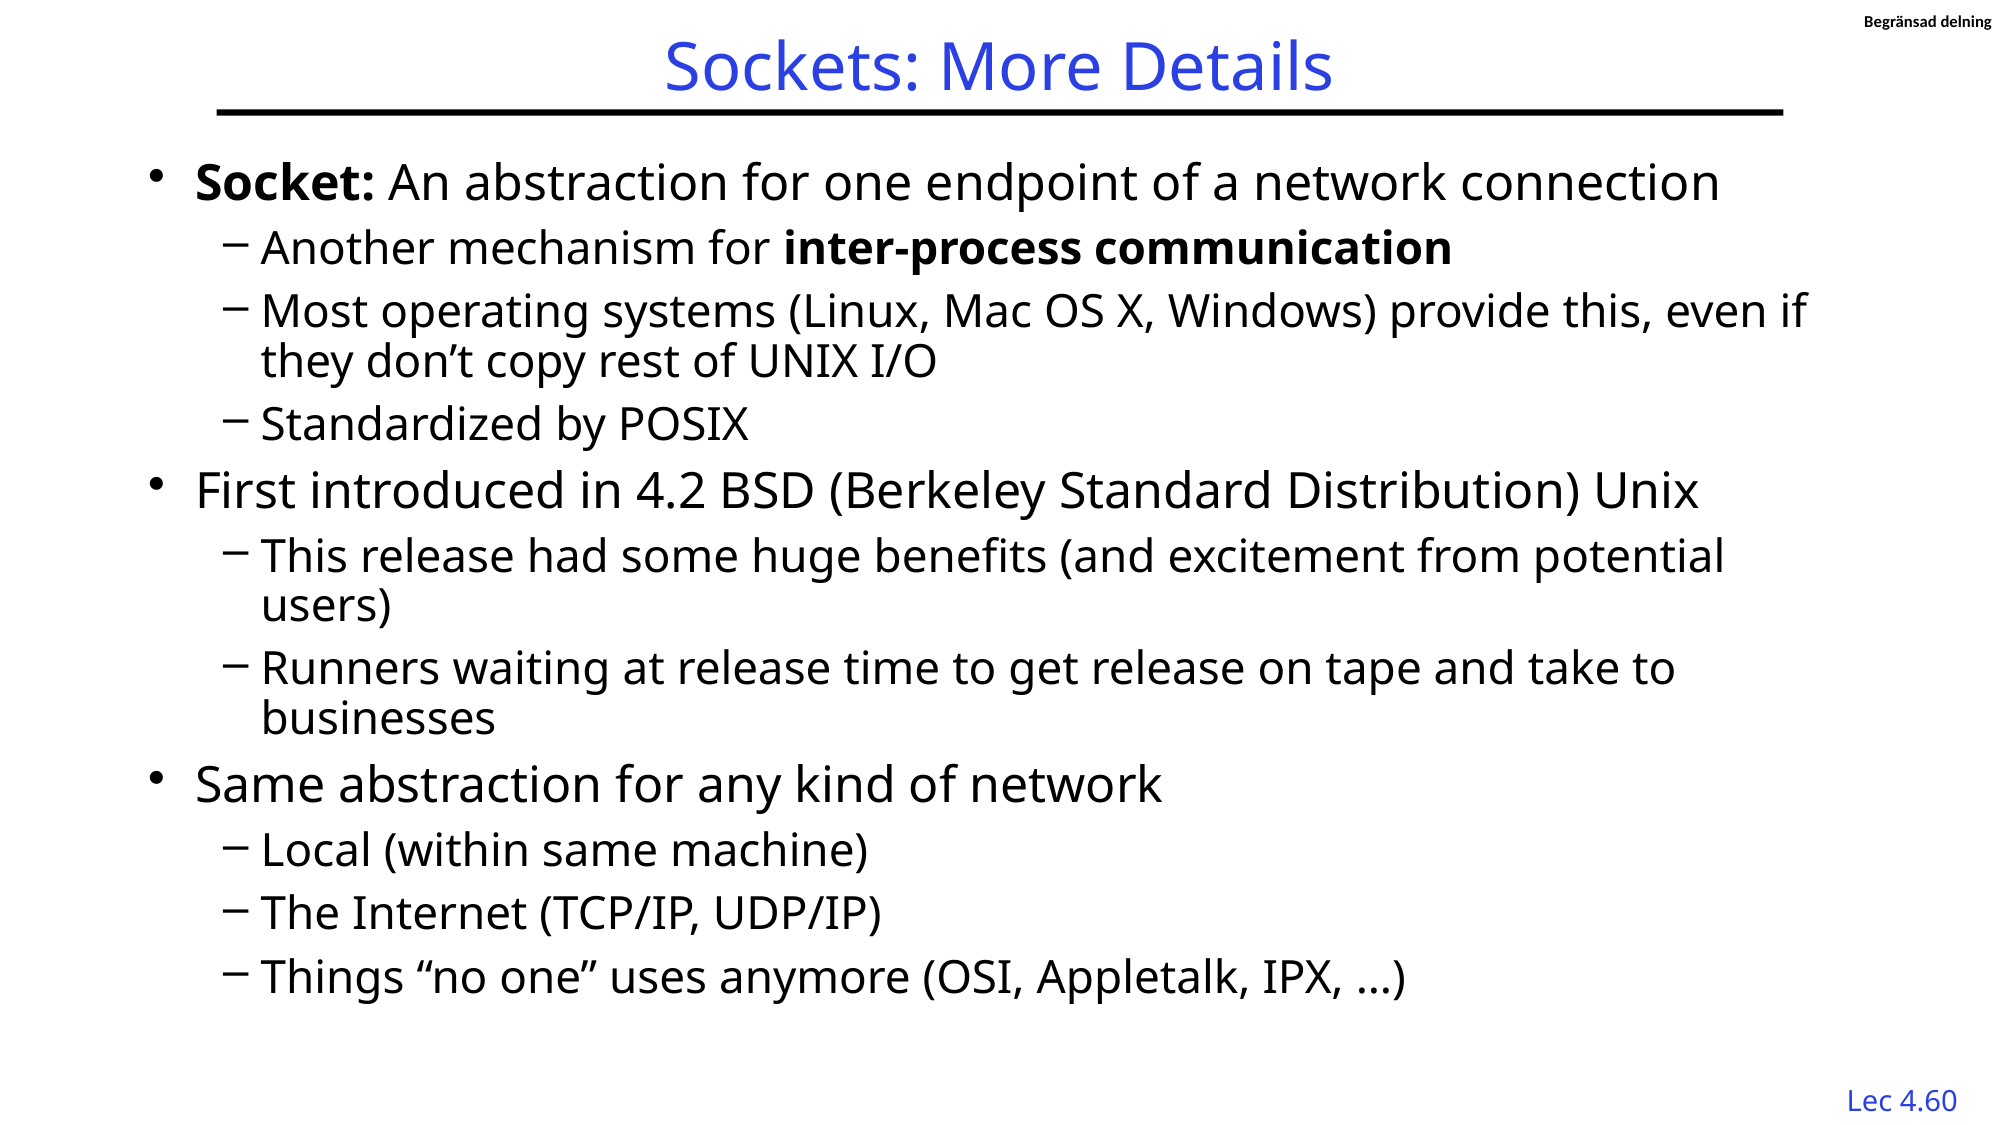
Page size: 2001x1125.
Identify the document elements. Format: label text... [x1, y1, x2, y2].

title Sockets: More Details [216, 24, 1784, 113]
list Socket: An abstraction for one endpoint of a network connection Another mechanism for inter-process communication Most operating systems (Linux, Mac OS X, Windows) provide this, even if they don’t copy rest of UNIX I/O Standardized by POSIX First introduced in 4.2 BSD (Berkeley Standard Distribution) Unix This release had some huge benefits (and excitement from potential users) Runners waiting at release time to get release on tape and take to businesses Same abstraction for any kind of network Local (within same machine) The Internet (TCP/IP, UDP/IP) Things “no one” uses anymore (OSI, Appletalk, IPX, …) [133, 149, 1867, 988]
